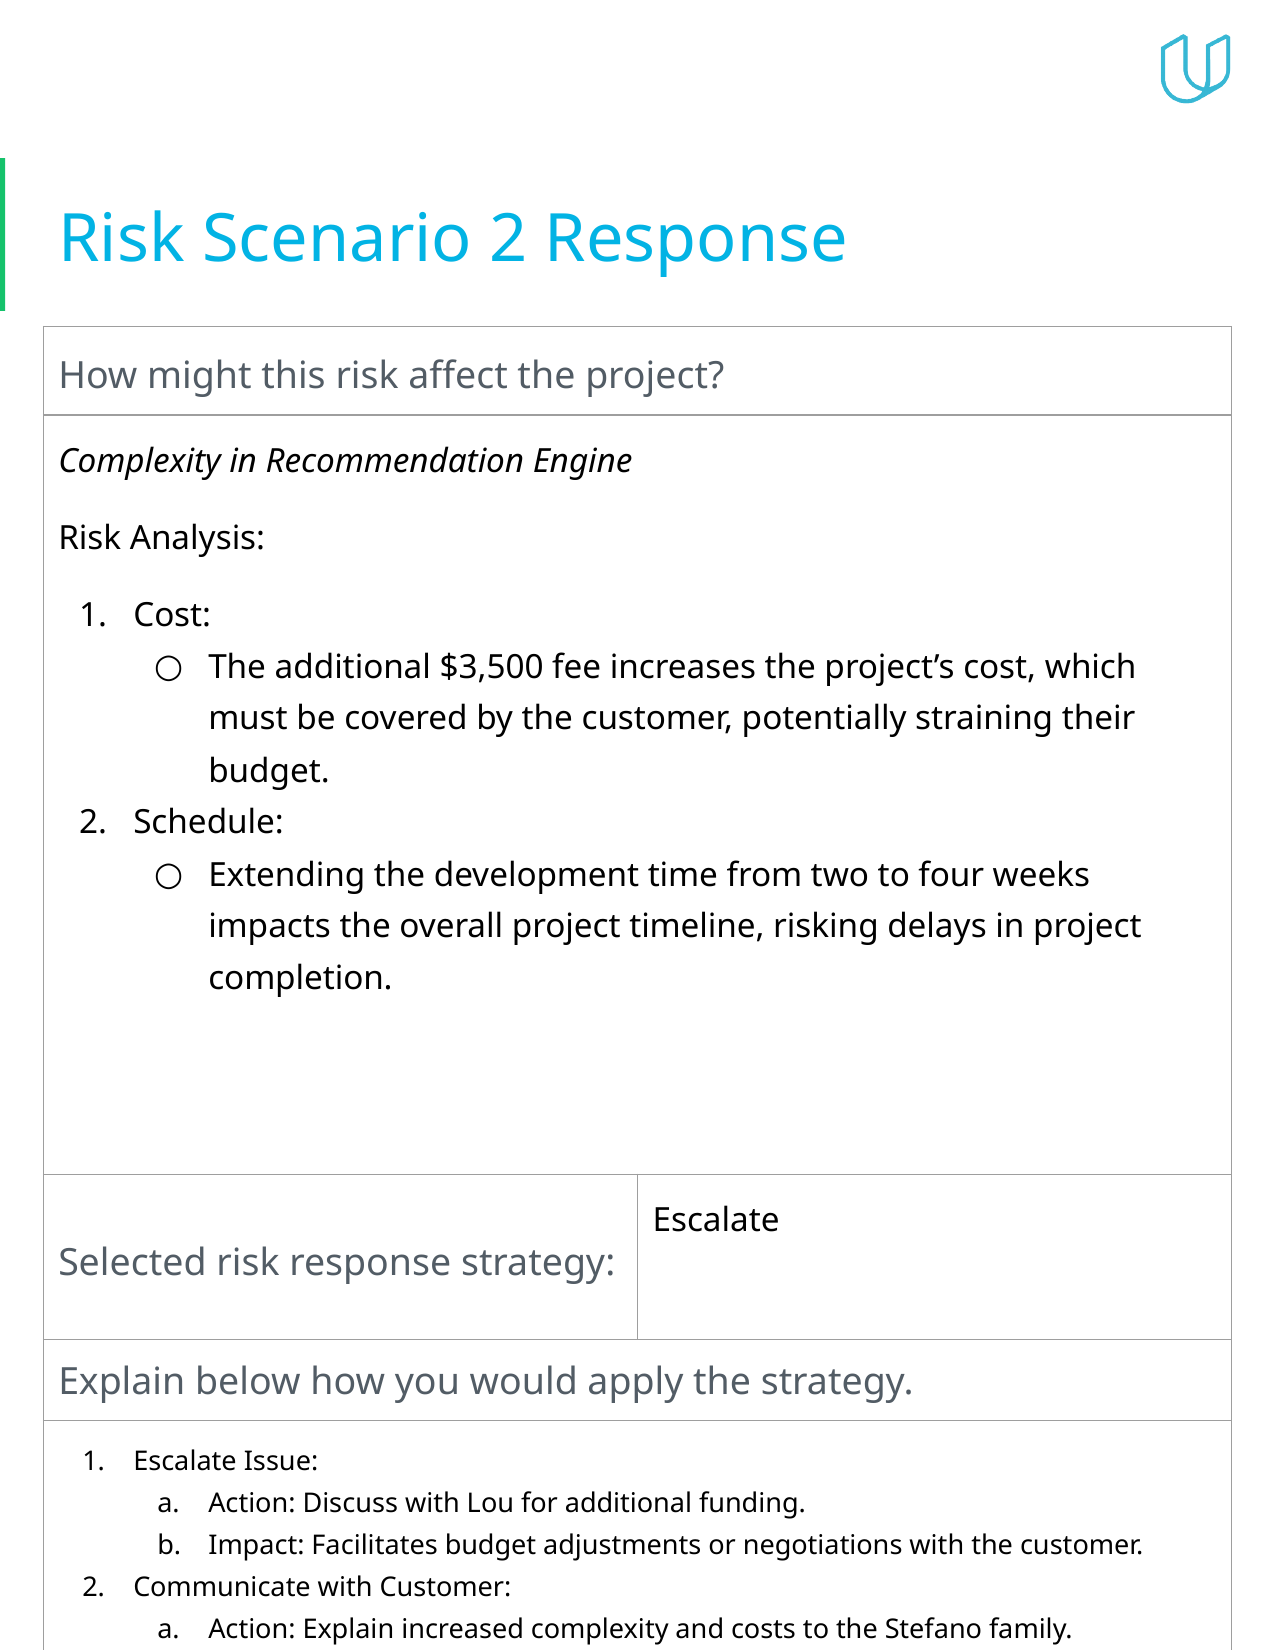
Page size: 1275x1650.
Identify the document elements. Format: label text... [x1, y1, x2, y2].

table_cell Explain below how you would apply the strategy. [44, 1340, 1231, 1420]
picture [1151, 25, 1239, 113]
table_cell Complexity in Recommendation Engine Risk Analysis: Cost: The additional $3,500 fee increases the project’s cost, which must be covered by the customer, potentially straining their budget. Schedule: Extending the development time from two to four weeks impacts the overall project timeline, risking delays in project completion. [44, 416, 1231, 1174]
table_header How might this risk affect the project? [44, 327, 1231, 414]
table_cell Selected risk response strategy: [44, 1175, 637, 1339]
table_cell Escalate [638, 1175, 1231, 1339]
table_cell Escalate Issue: Action: Discuss with Lou for additional funding. Impact: Facilitates budget adjustments or negotiations with the customer. Communicate with Customer: Action: Explain increased complexity and costs to the Stefano family. Impact: Ensures transparency and understanding, maintaining trust. Revise Financial Plans: Action: Adjust the project budget and timeline with finance team. Impact: Justifies the additional expense and supports successful project completion. [44, 1421, 1231, 1650]
title Risk Scenario 2 Response [43, 142, 1232, 326]
